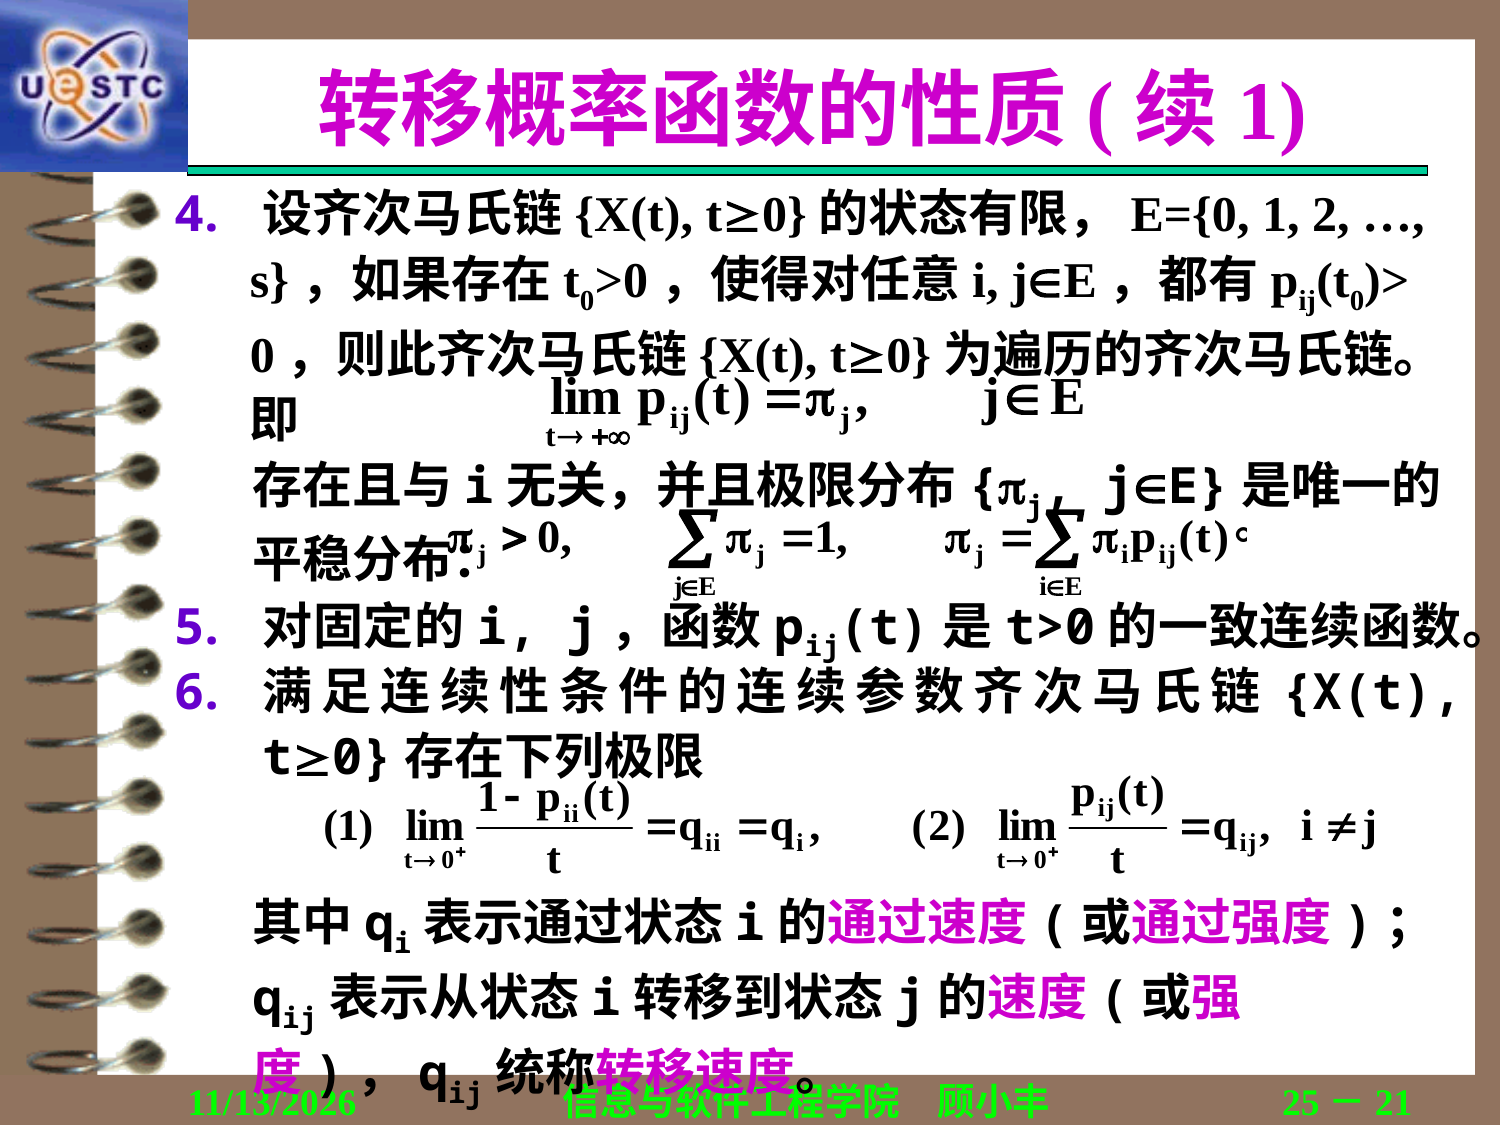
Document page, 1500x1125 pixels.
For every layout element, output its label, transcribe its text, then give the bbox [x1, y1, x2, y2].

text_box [537, 361, 1093, 460]
title 转移概率函数的性质(续1) [200, 56, 1425, 157]
picture [0, 0, 194, 1075]
text_box 其中qi表示通过状态i的通过速度(或通过强度)；qij表示从状态i转移到状态j的速度(或强度)，qij统称转移速度。 [237, 876, 1463, 1117]
footer 信息与软件工程学院 顾小丰 [462, 1117, 1151, 1123]
text_box 满足连续性条件的连续参数齐次马氏链{X(t), t0}存在下列极限 [174, 653, 1463, 786]
slide_number 25－21 [1162, 1077, 1413, 1123]
list 设齐次马氏链{X(t), t0}的状态有限，E={0, 1, 2, …, s}，如果存在t0>0，使得对任意i, jE，都有pij(t0)> 0，则此齐次马氏链{X(t), t0}为遍历的齐次马氏链。 即 [174, 174, 1463, 442]
text_box 对固定的i, j，函数pij(t)是t>0的一致连续函数。 [174, 587, 1463, 653]
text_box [440, 501, 1247, 610]
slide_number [187, 1077, 462, 1123]
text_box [317, 762, 1383, 885]
text_box 存在且与i无关，并且极限分布{j, jE}是唯一的平稳分布： [237, 439, 1463, 587]
